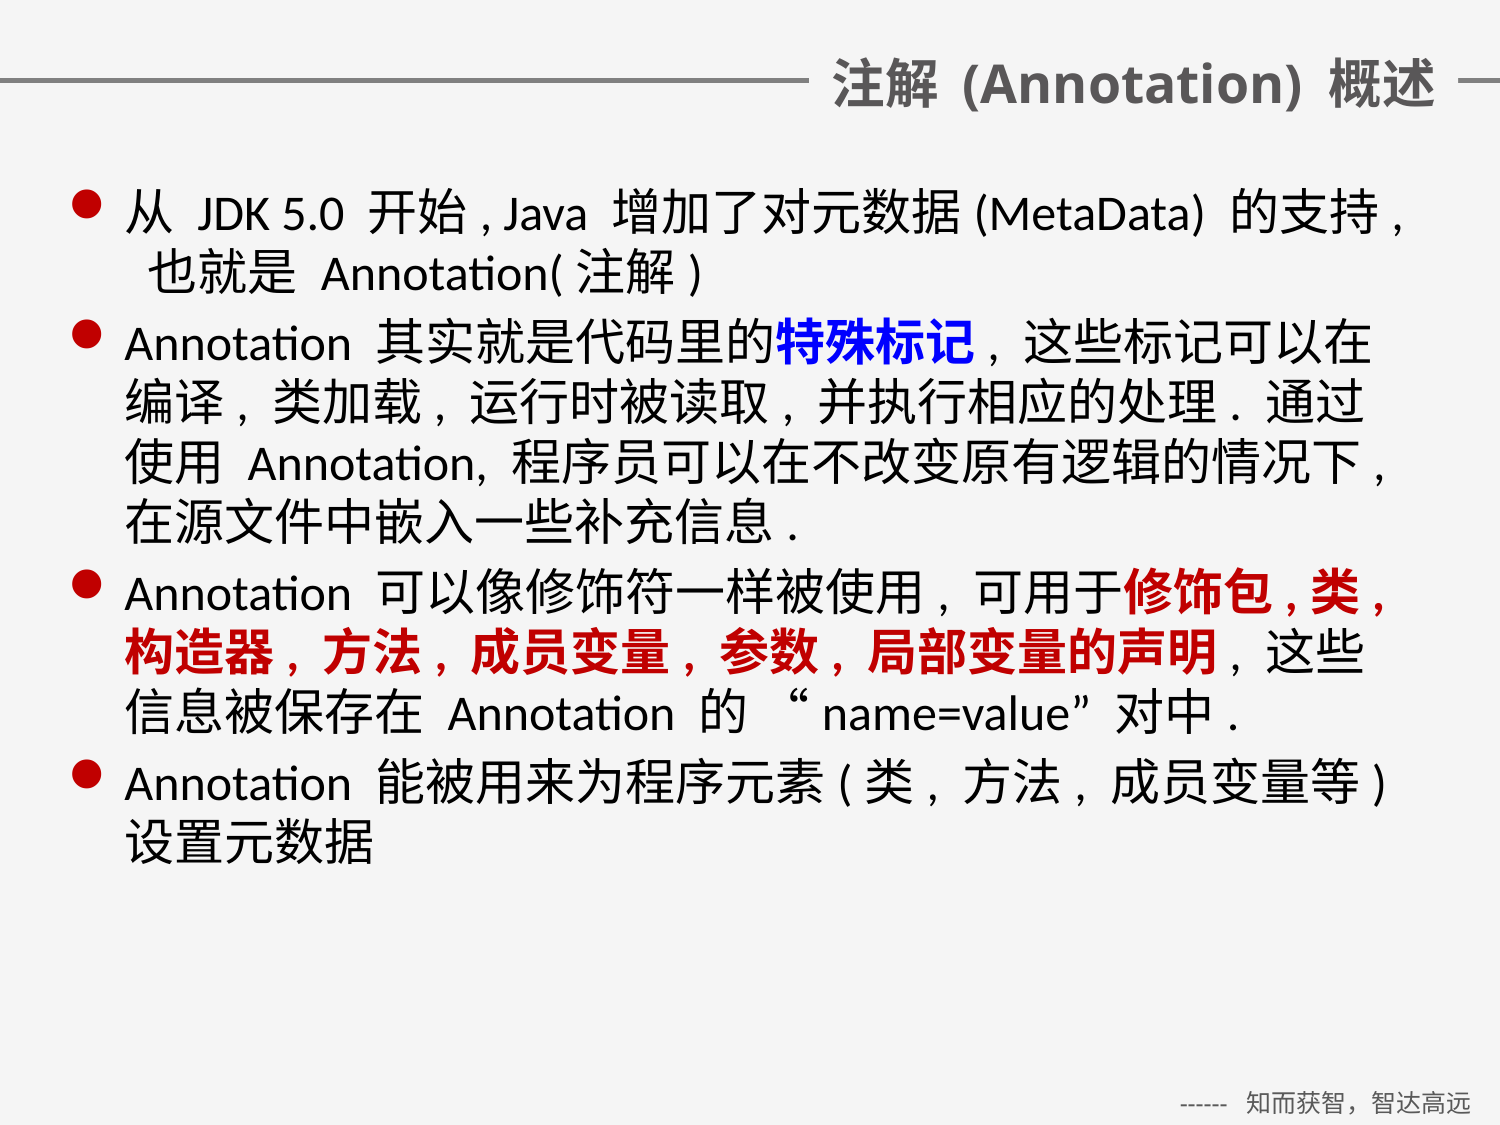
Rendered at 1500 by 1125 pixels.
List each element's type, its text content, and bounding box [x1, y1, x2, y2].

title 注解 (Annotation) 概述 [809, 39, 1459, 125]
list 从 JDK 5.0 开始, Java 增加了对元数据(MetaData) 的支持, 也就是 Annotation(注解) Annotation 其实就是代码里的特殊标记, 这些标记可以在编译, 类加载, 运行时被读取, 并执行相应的处理. 通过使用 Annotation, 程序员可以在不改变原有逻辑的情况下, 在源文件中嵌入一些补充信息. Annotation 可以像修饰符一样被使用, 可用于修饰包,类, 构造器, 方法, 成员变量, 参数, 局部变量的声明, 这些信息被保存在 Annotation 的 “name=value” 对中. Annotation 能被用来为程序元素(类, 方法, 成员变量等) 设置元数据 [53, 172, 1418, 886]
